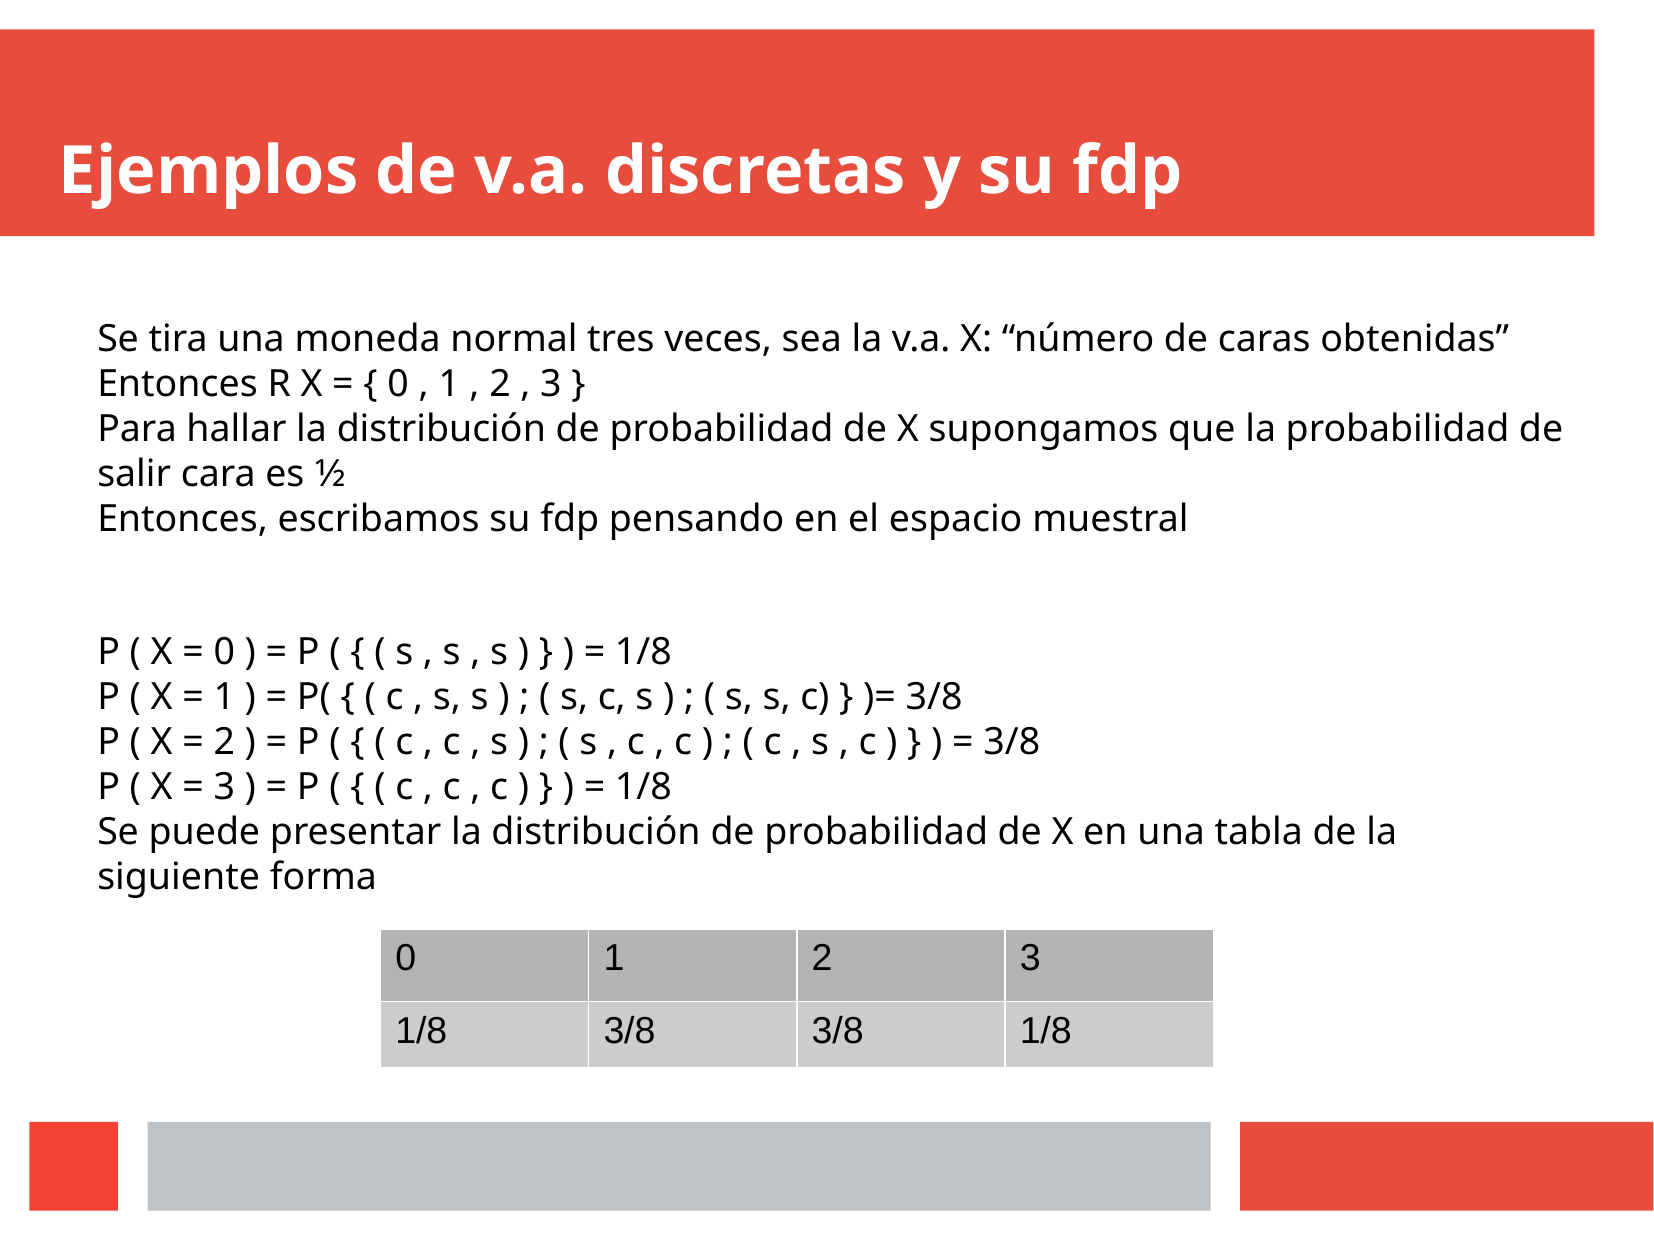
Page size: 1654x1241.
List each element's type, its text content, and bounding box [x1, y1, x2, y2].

table_header 2 [798, 930, 1004, 1001]
table_cell 1/8 [381, 1002, 588, 1067]
table_cell 1/8 [1006, 1002, 1213, 1067]
text_box Ejemplos de v.a. discretas y su fdp [58, 58, 1595, 207]
table_cell 3/8 [798, 1002, 1004, 1067]
text_box P ( X = 0 ) = P ( { ( s , s , s ) } ) = 1/8 P ( X = 1 ) = P( { ( c , s, s ) ; ( s, c, s ) ; ( s, s, c) } )= 3/8 P ( X = 2 ) = P ( { ( c , c , s ) ; ( s , c , c ) ; ( c , s , c ) } ) = 3/8 P ( X = 3 ) = P ( { ( c , c , c ) } ) = 1/8 Se puede presentar la distribución de probabilidad de X en una tabla de la siguiente forma [82, 619, 1536, 887]
table_header 0 [381, 930, 588, 1001]
table_cell 3/8 [589, 1002, 796, 1067]
table_header 3 [1006, 930, 1213, 1001]
text_box Se tira una moneda normal tres veces, sea la v.a. X: “número de caras obtenidas” Entonces R X = { 0 , 1 , 2 , 3 } Para hallar la distribución de probabilidad de X supongamos que la probabilidad de salir cara es 1⁄2 Entonces, escribamos su fdp pensando en el espacio muestral [82, 307, 1583, 574]
table_header 1 [589, 930, 796, 1001]
